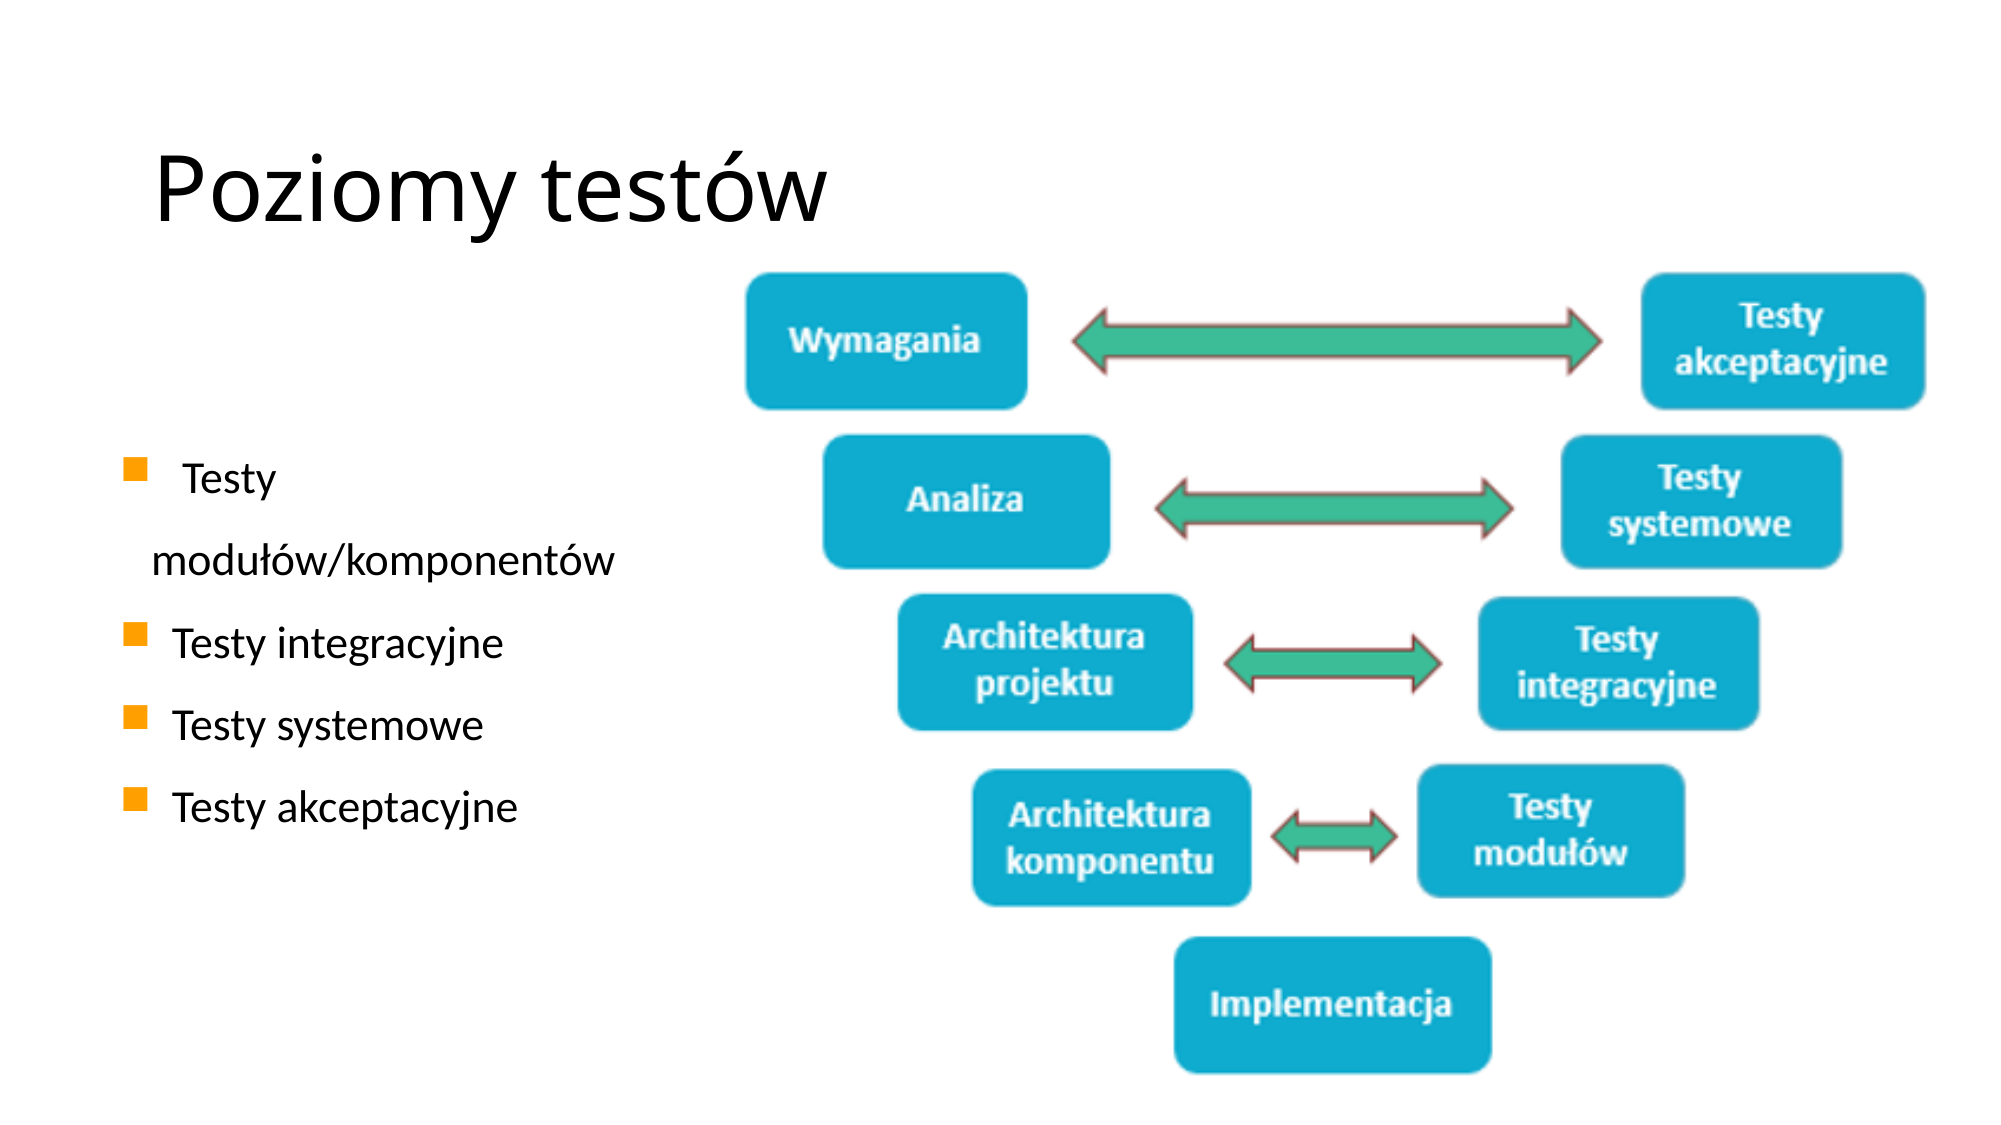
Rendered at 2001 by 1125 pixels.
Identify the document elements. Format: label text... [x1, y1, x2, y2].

text_box Testy modułów/komponentów Testy integracyjne Testy systemowe Testy akceptacyjne [120, 419, 686, 896]
picture [731, 257, 1946, 1108]
text_box Poziomy testów [137, 82, 1863, 301]
